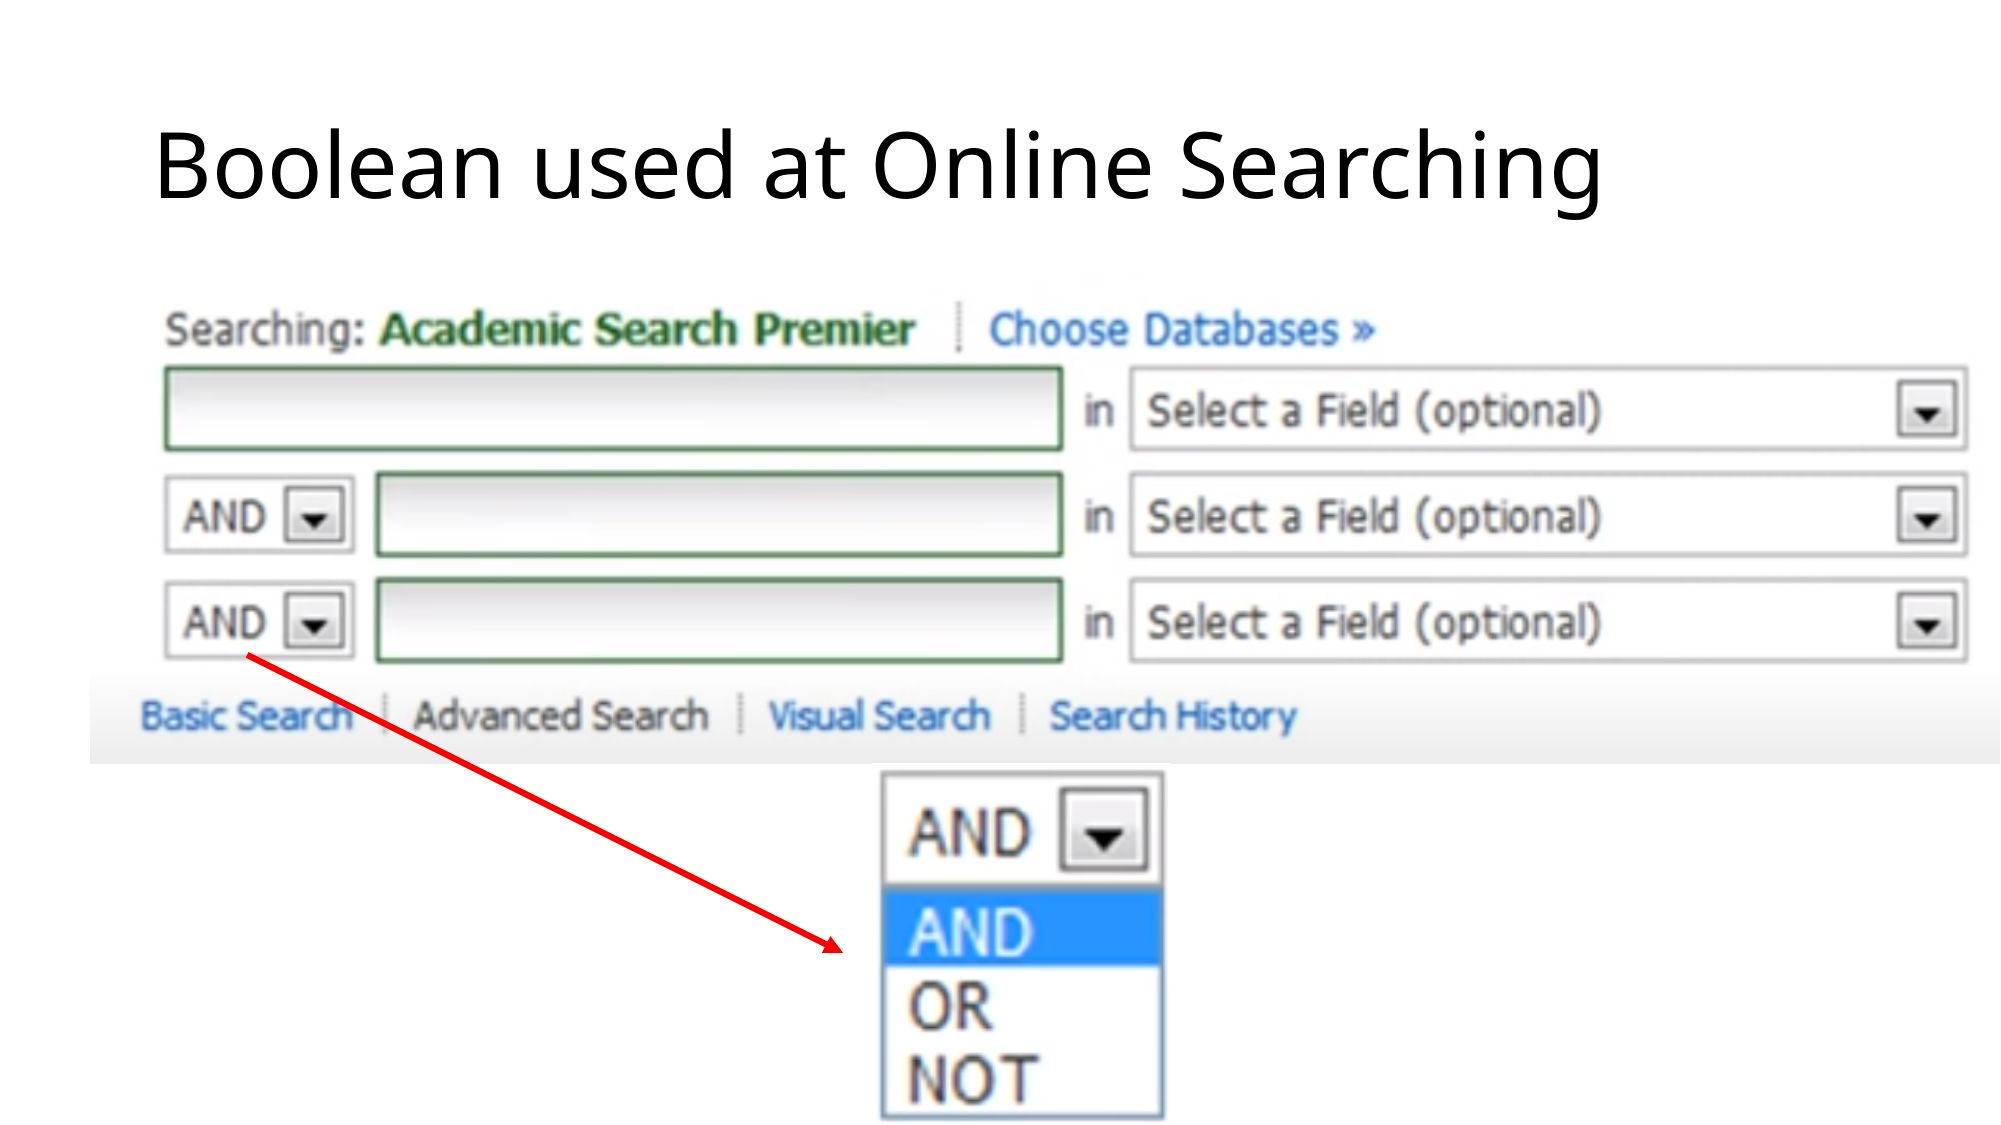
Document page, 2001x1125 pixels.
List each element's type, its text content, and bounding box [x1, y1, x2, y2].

picture [90, 277, 2000, 1125]
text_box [247, 654, 843, 953]
title Boolean used at Online Searching [137, 59, 1863, 277]
